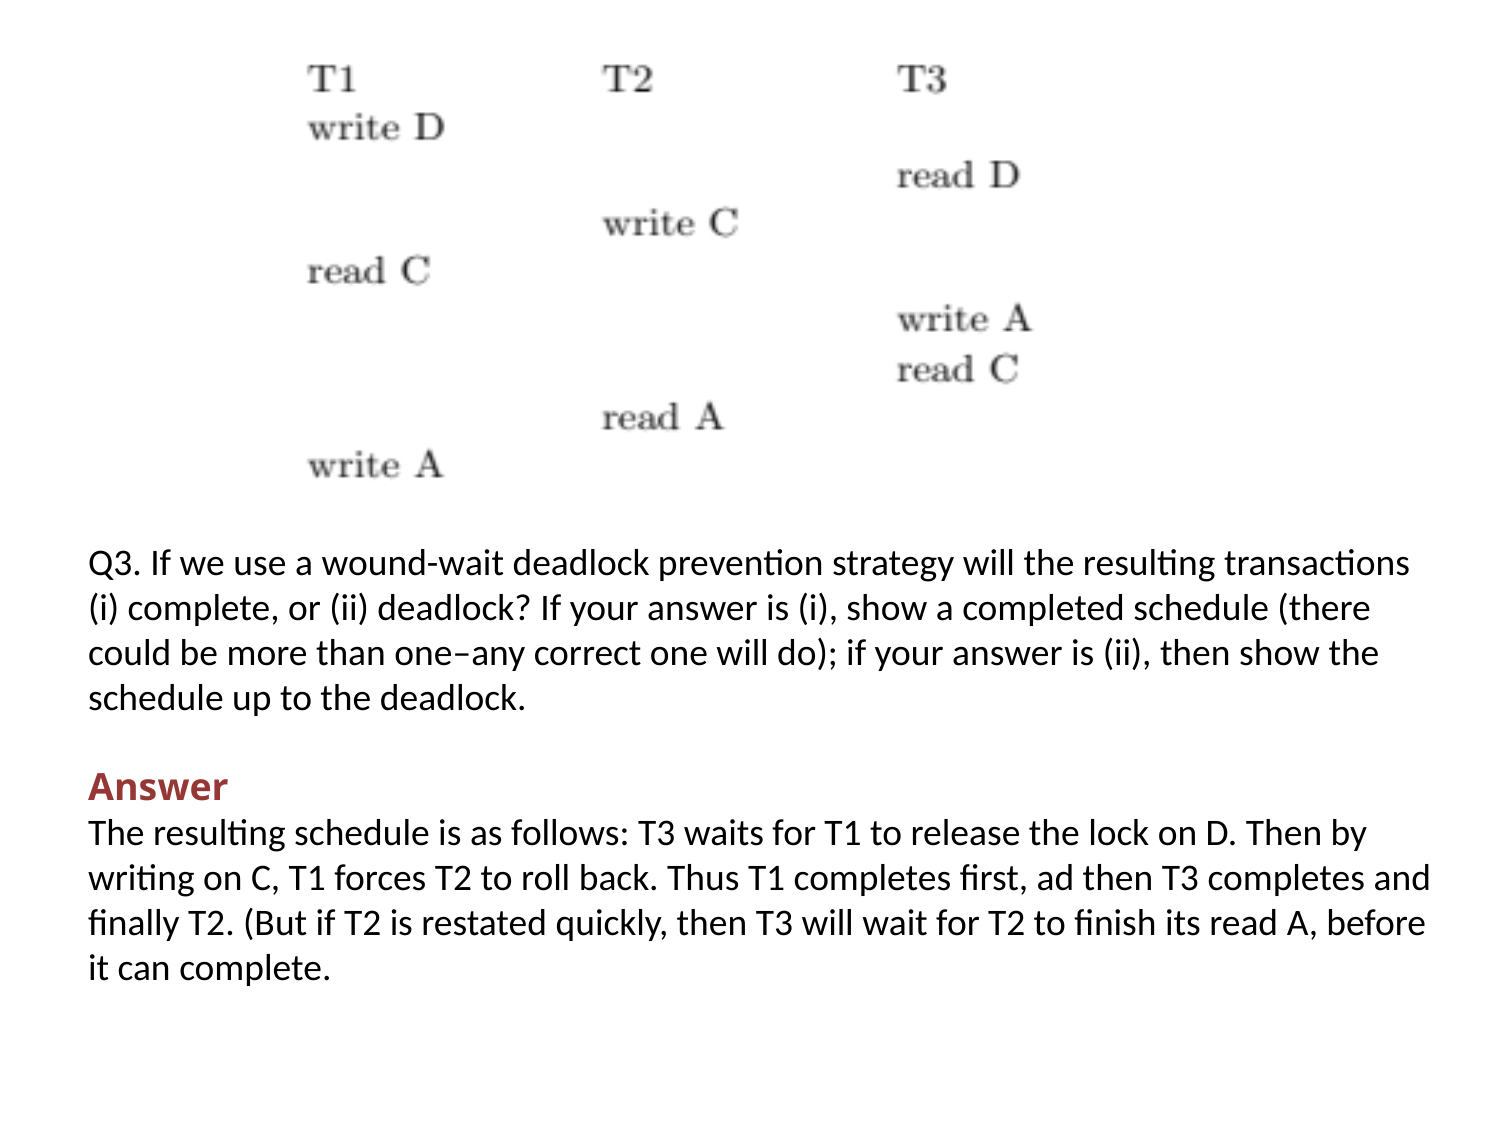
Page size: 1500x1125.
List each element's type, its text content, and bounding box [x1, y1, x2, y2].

text_box Q3. If we use a wound-wait deadlock prevention strategy will the resulting transactions (i) complete, or (ii) deadlock? If your answer is (i), show a completed schedule (there could be more than one–any correct one will do); if your answer is (ii), then show the schedule up to the deadlock. Answer The resulting schedule is as follows: T3 waits for T1 to release the lock on D. Then by writing on C, T1 forces T2 to roll back. Thus T1 completes first, ad then T3 completes and finally T2. (But if T2 is restated quickly, then T3 will wait for T2 to finish its read A, before it can complete. [73, 485, 1463, 1041]
picture [271, 50, 1155, 489]
